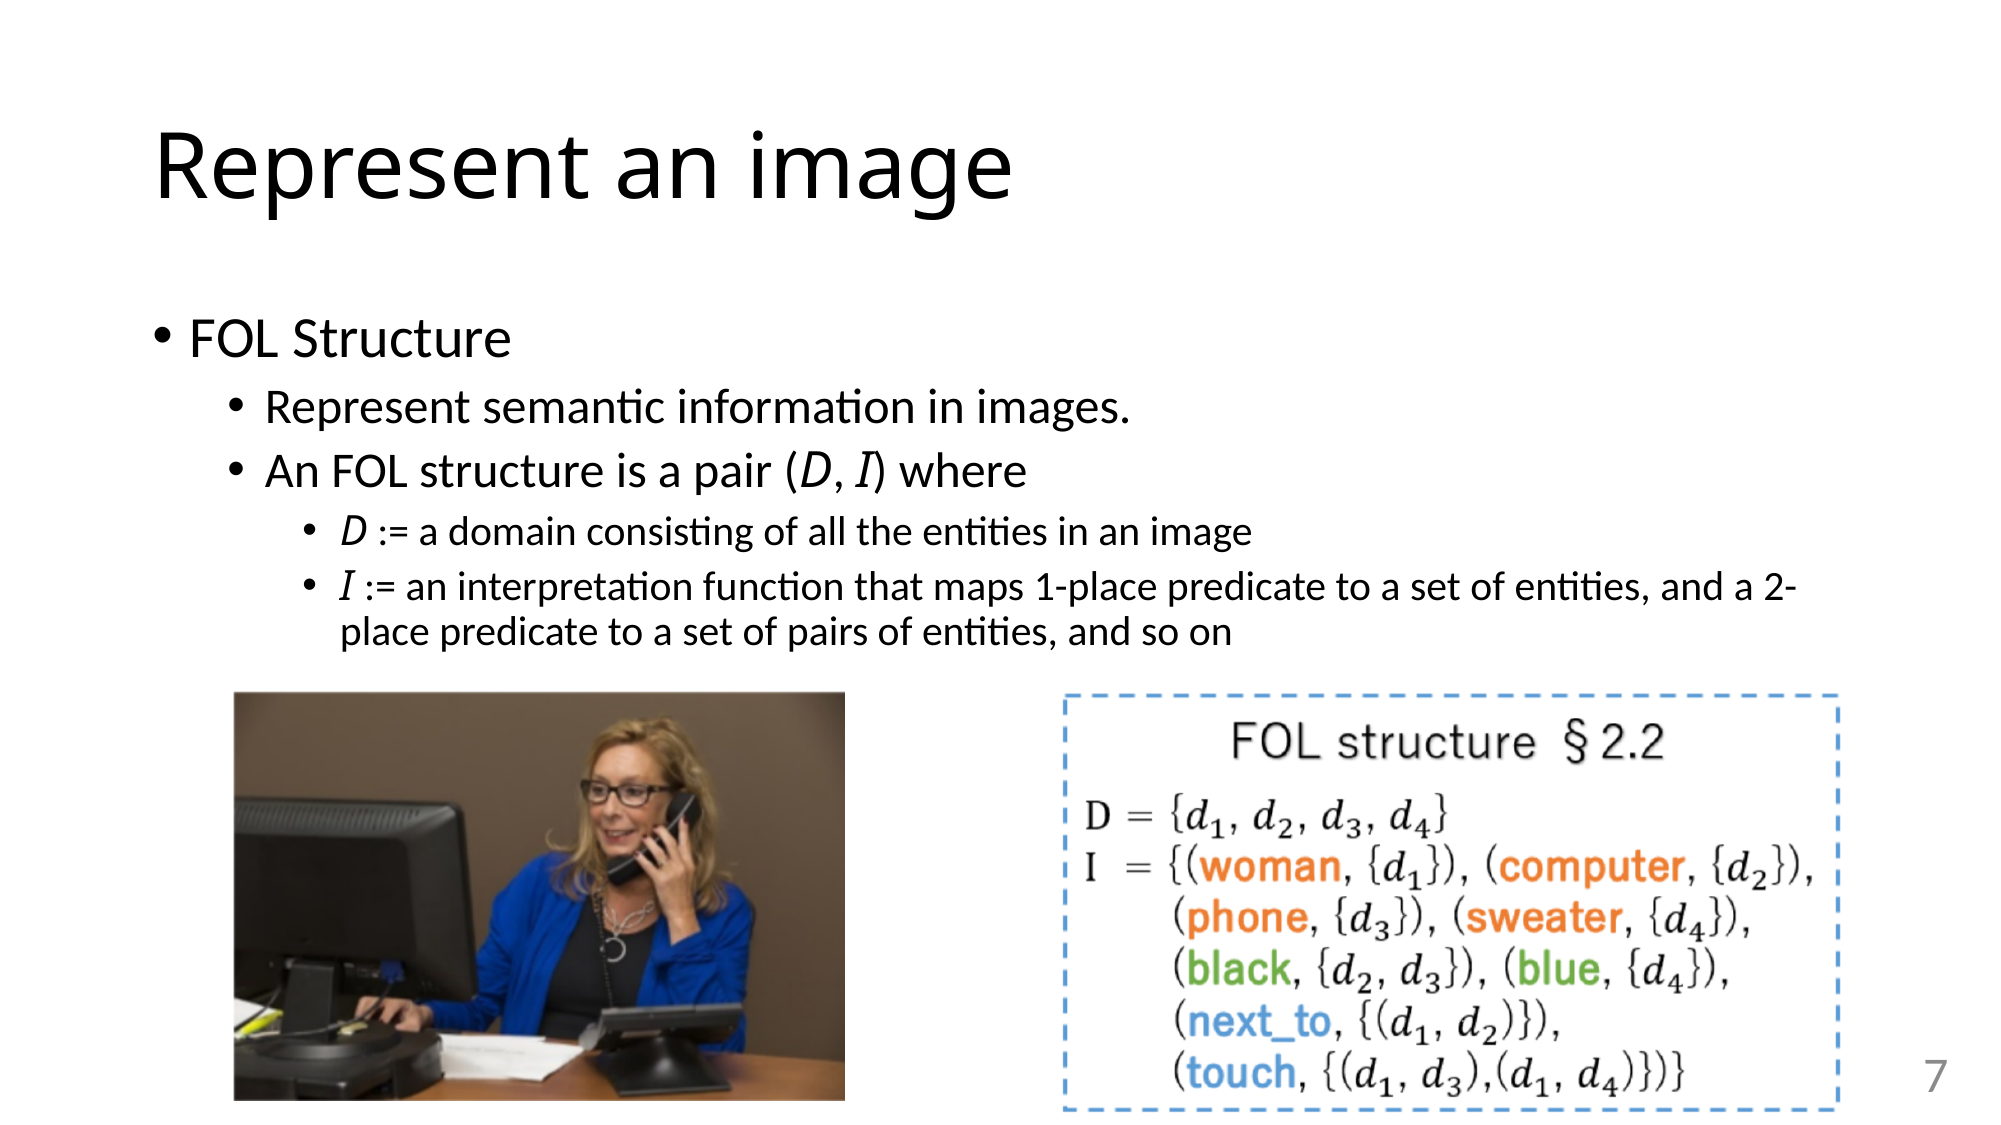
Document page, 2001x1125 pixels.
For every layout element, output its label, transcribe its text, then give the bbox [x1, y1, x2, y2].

picture [233, 691, 845, 1101]
picture [1058, 686, 1845, 1116]
list FOL Structure Represent semantic information in images. An FOL structure is a pair (D, I) where D := a domain consisting of all the entities in an image I := an interpretation function that maps 1-place predicate to a set of entities, and a 2-place predicate to a set of pairs of entities, and so on [137, 299, 1863, 1014]
slide_number 7 [1845, 1042, 1964, 1103]
title Represent an image [137, 59, 1863, 278]
